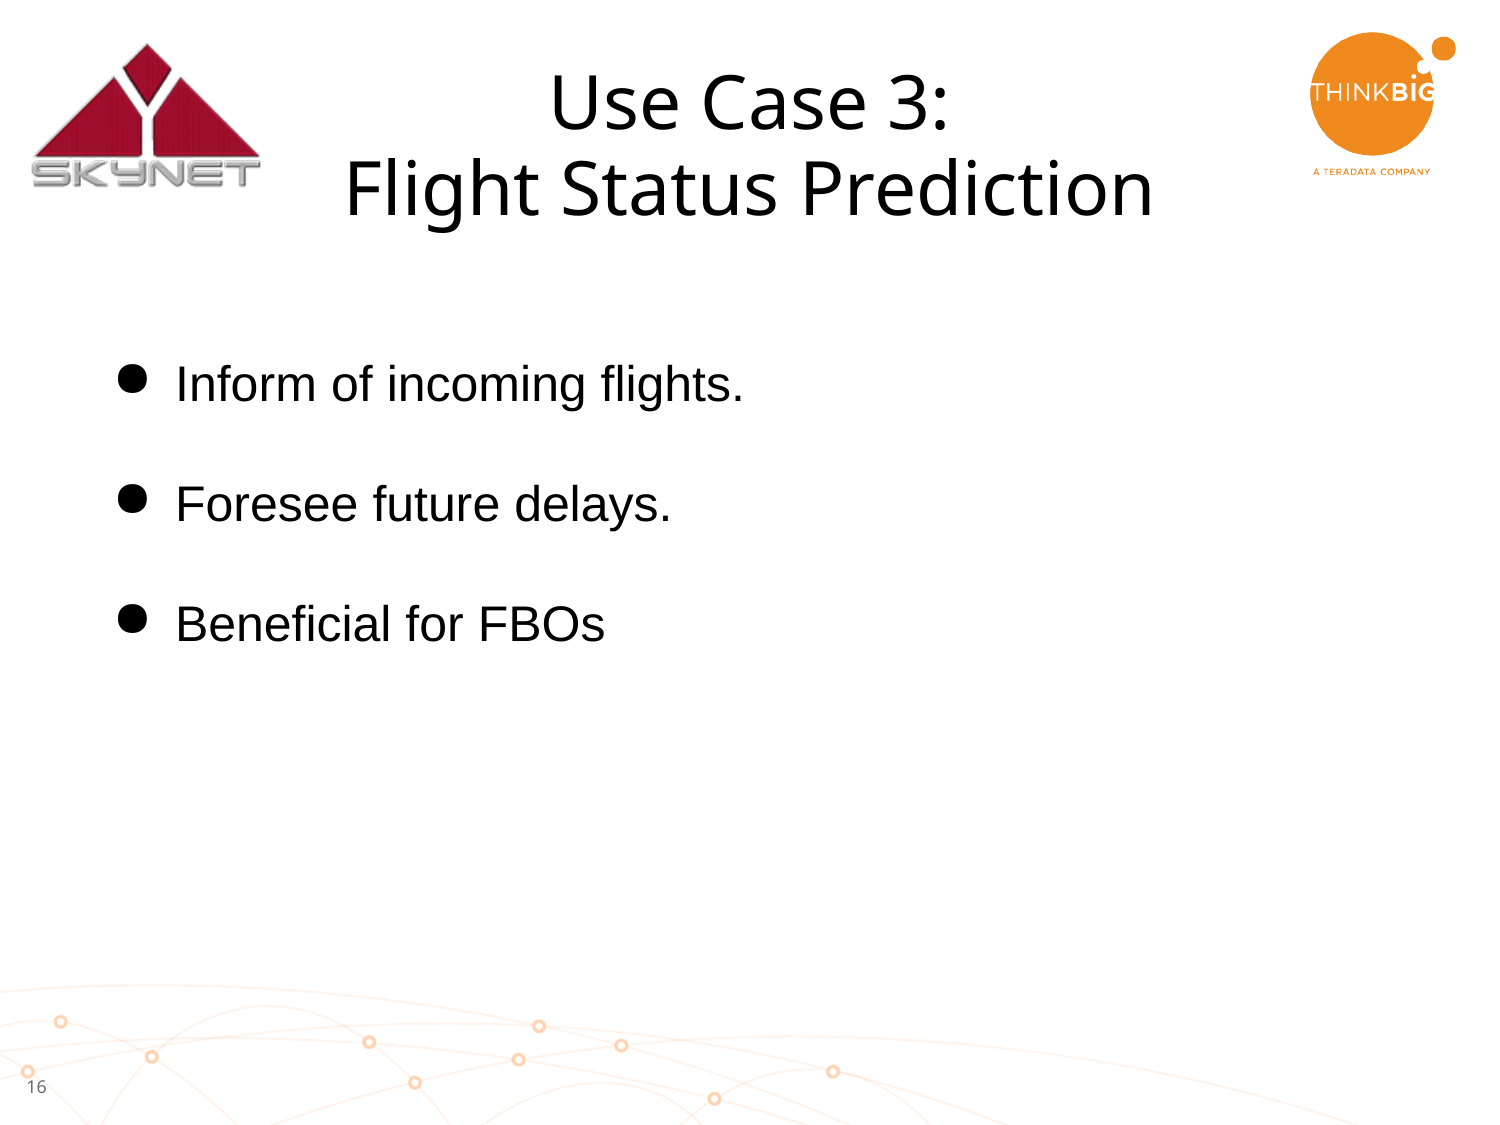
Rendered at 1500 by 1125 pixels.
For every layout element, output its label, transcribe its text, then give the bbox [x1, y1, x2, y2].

picture [0, 34, 284, 197]
text_box Inform of incoming flights. Foresee future delays. Beneficial for FBOs [85, 336, 1227, 948]
picture [1310, 32, 1456, 175]
title Use Case 3: Flight Status Prediction [221, 132, 1279, 248]
picture [0, 971, 1500, 1125]
